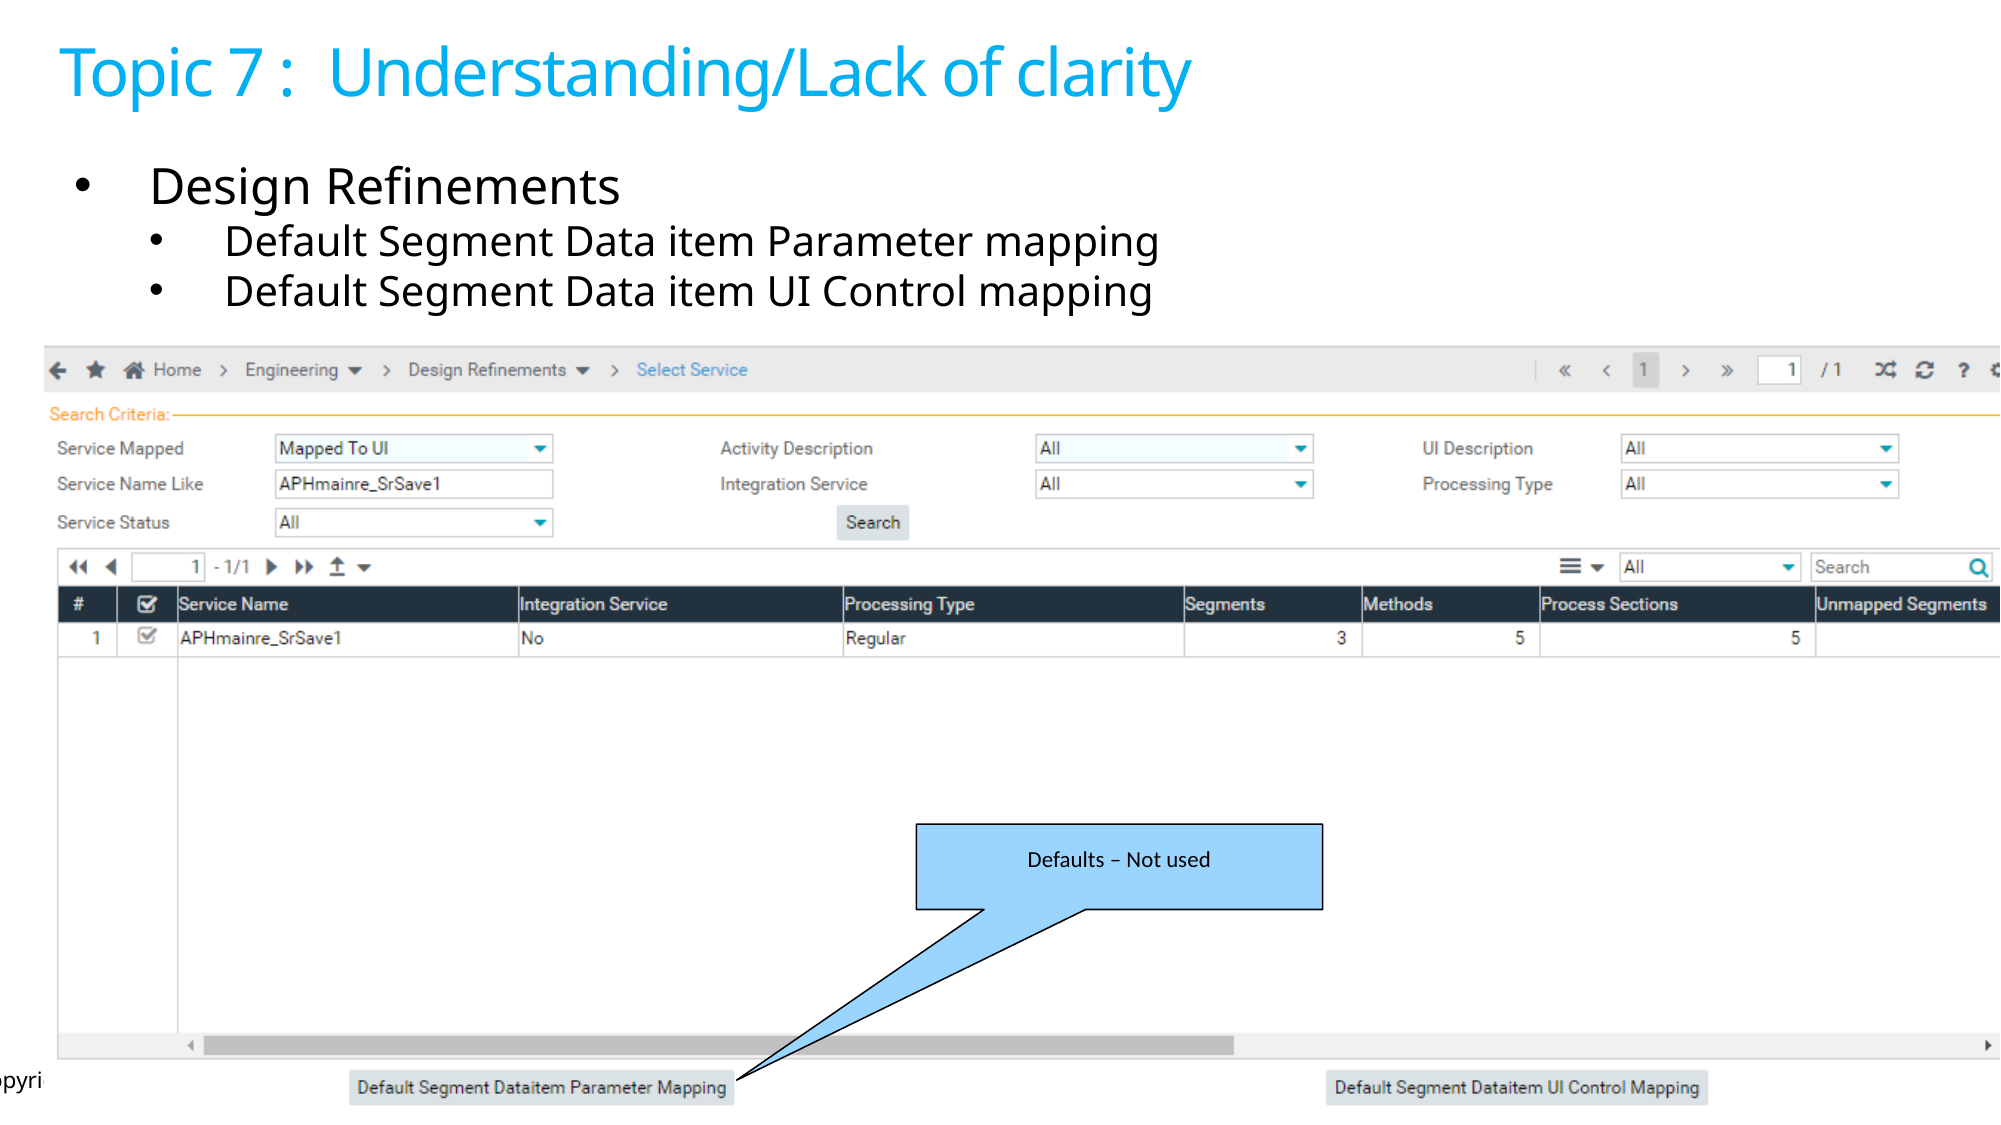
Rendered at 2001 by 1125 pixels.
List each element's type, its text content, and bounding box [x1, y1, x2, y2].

picture [43, 345, 2000, 1125]
title Topic 7 : Understanding/Lack of clarity [44, 25, 1703, 130]
text_box Design Refinements Default Segment Data item Parameter mapping Default Segment Data item UI Control mapping [44, 130, 1943, 345]
